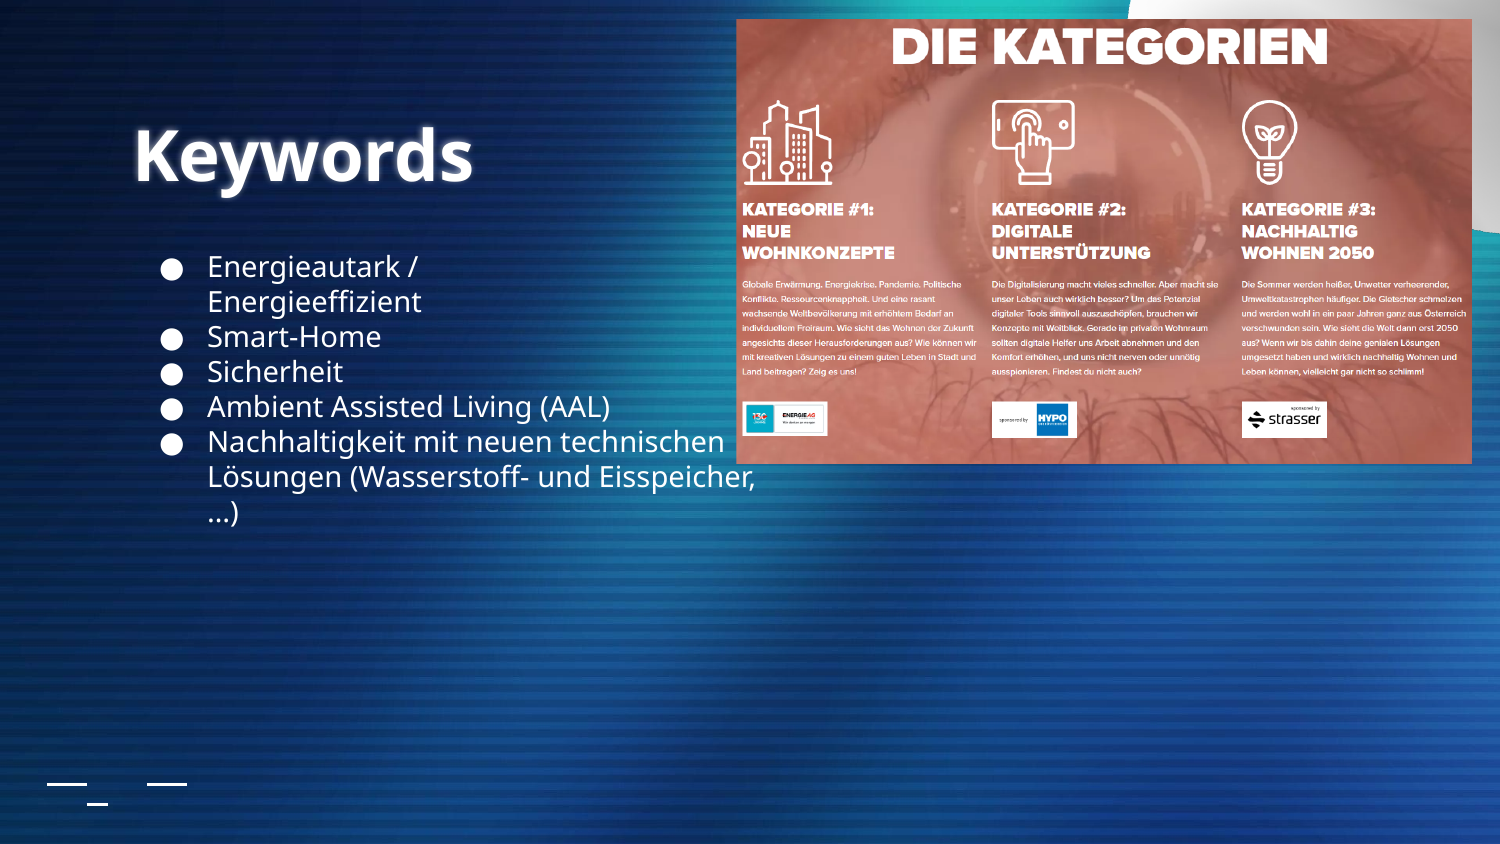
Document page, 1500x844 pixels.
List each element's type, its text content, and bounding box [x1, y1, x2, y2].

picture [0, 0, 1500, 844]
list Energieautark / Energieeffizient Smart-Home Sicherheit Ambient Assisted Living (AAL) Nachhaltigkeit mit neuen technischen Lösungen (Wasserstoff- und Eisspeicher, …) [117, 233, 803, 749]
title Keywords [117, 95, 731, 233]
